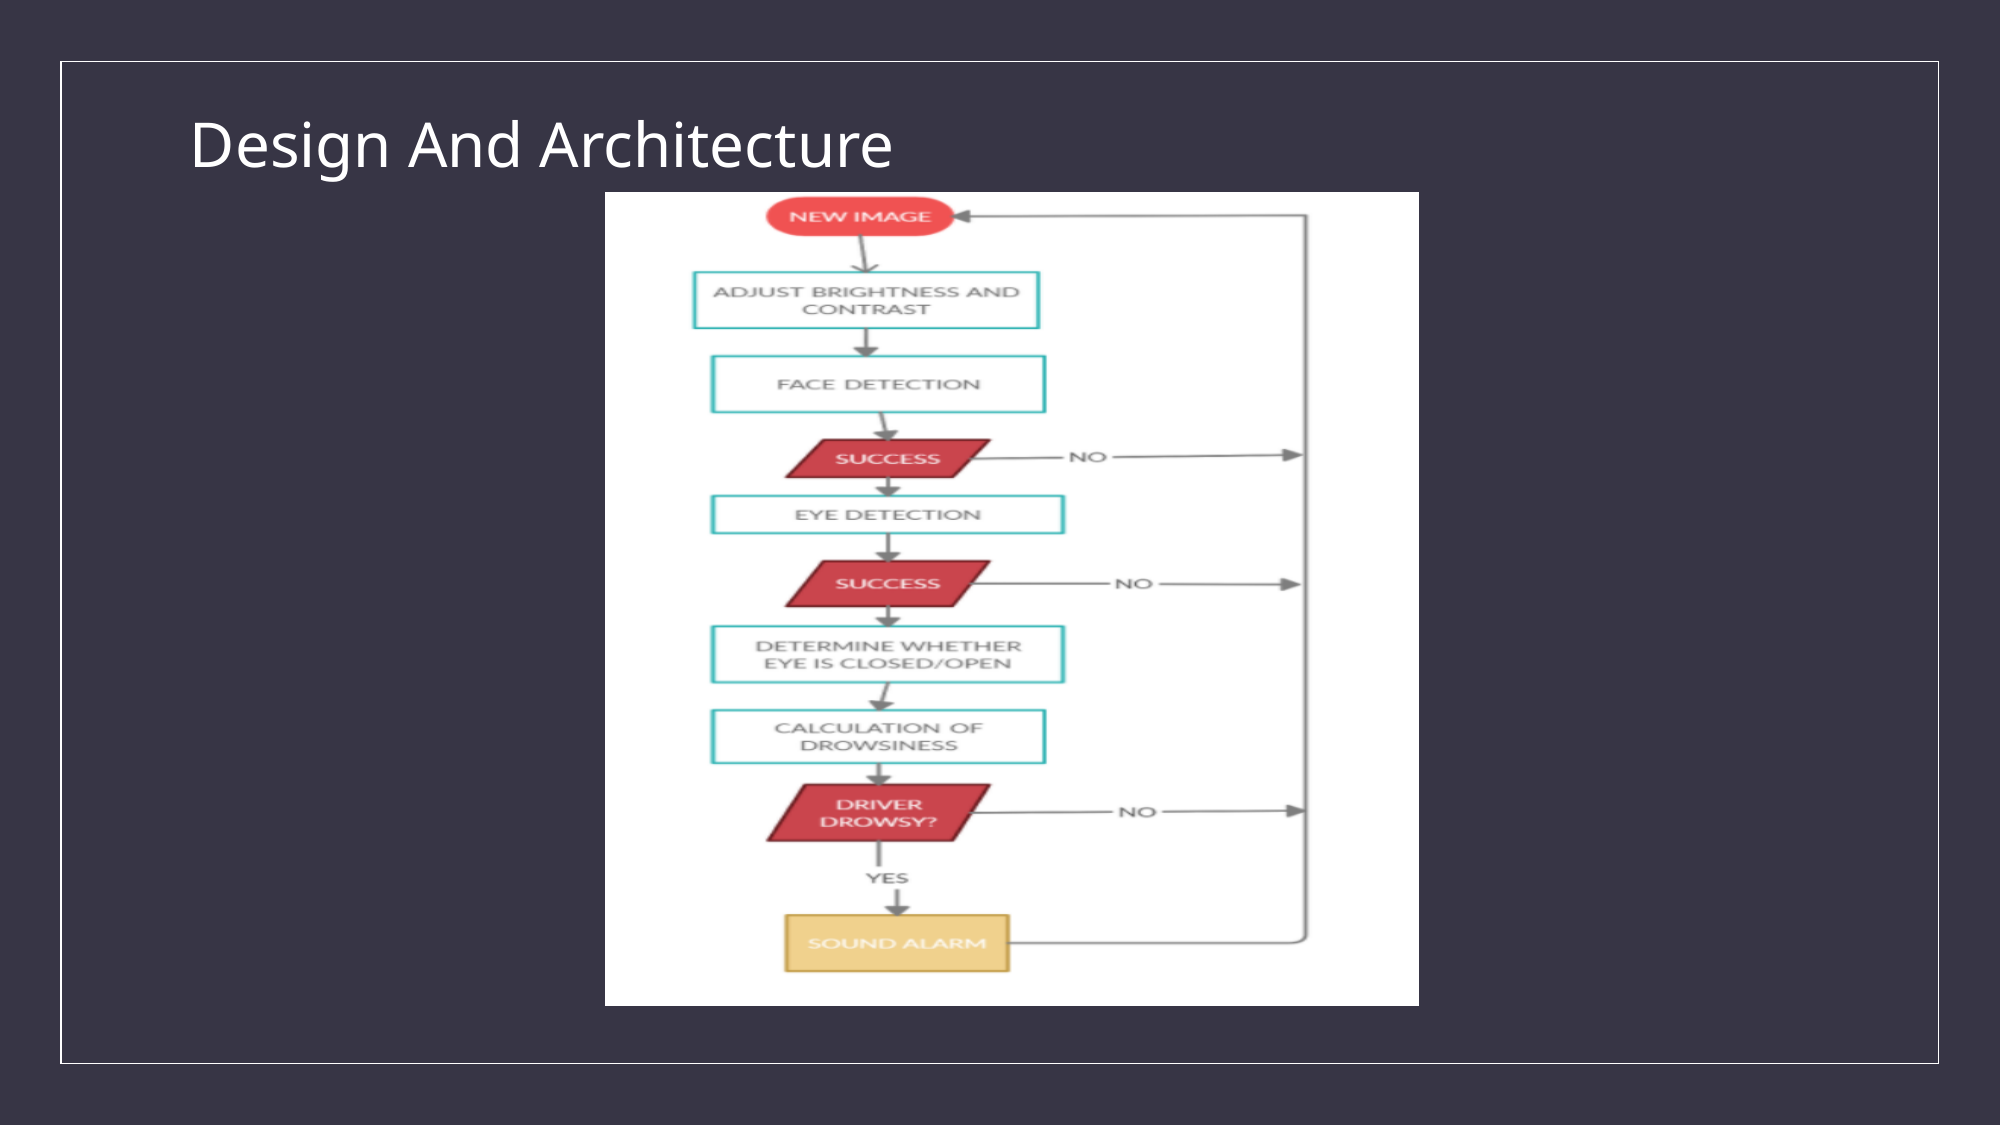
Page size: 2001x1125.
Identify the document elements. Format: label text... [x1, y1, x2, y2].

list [605, 192, 1419, 1006]
title Design And Architecture [174, 105, 1825, 331]
